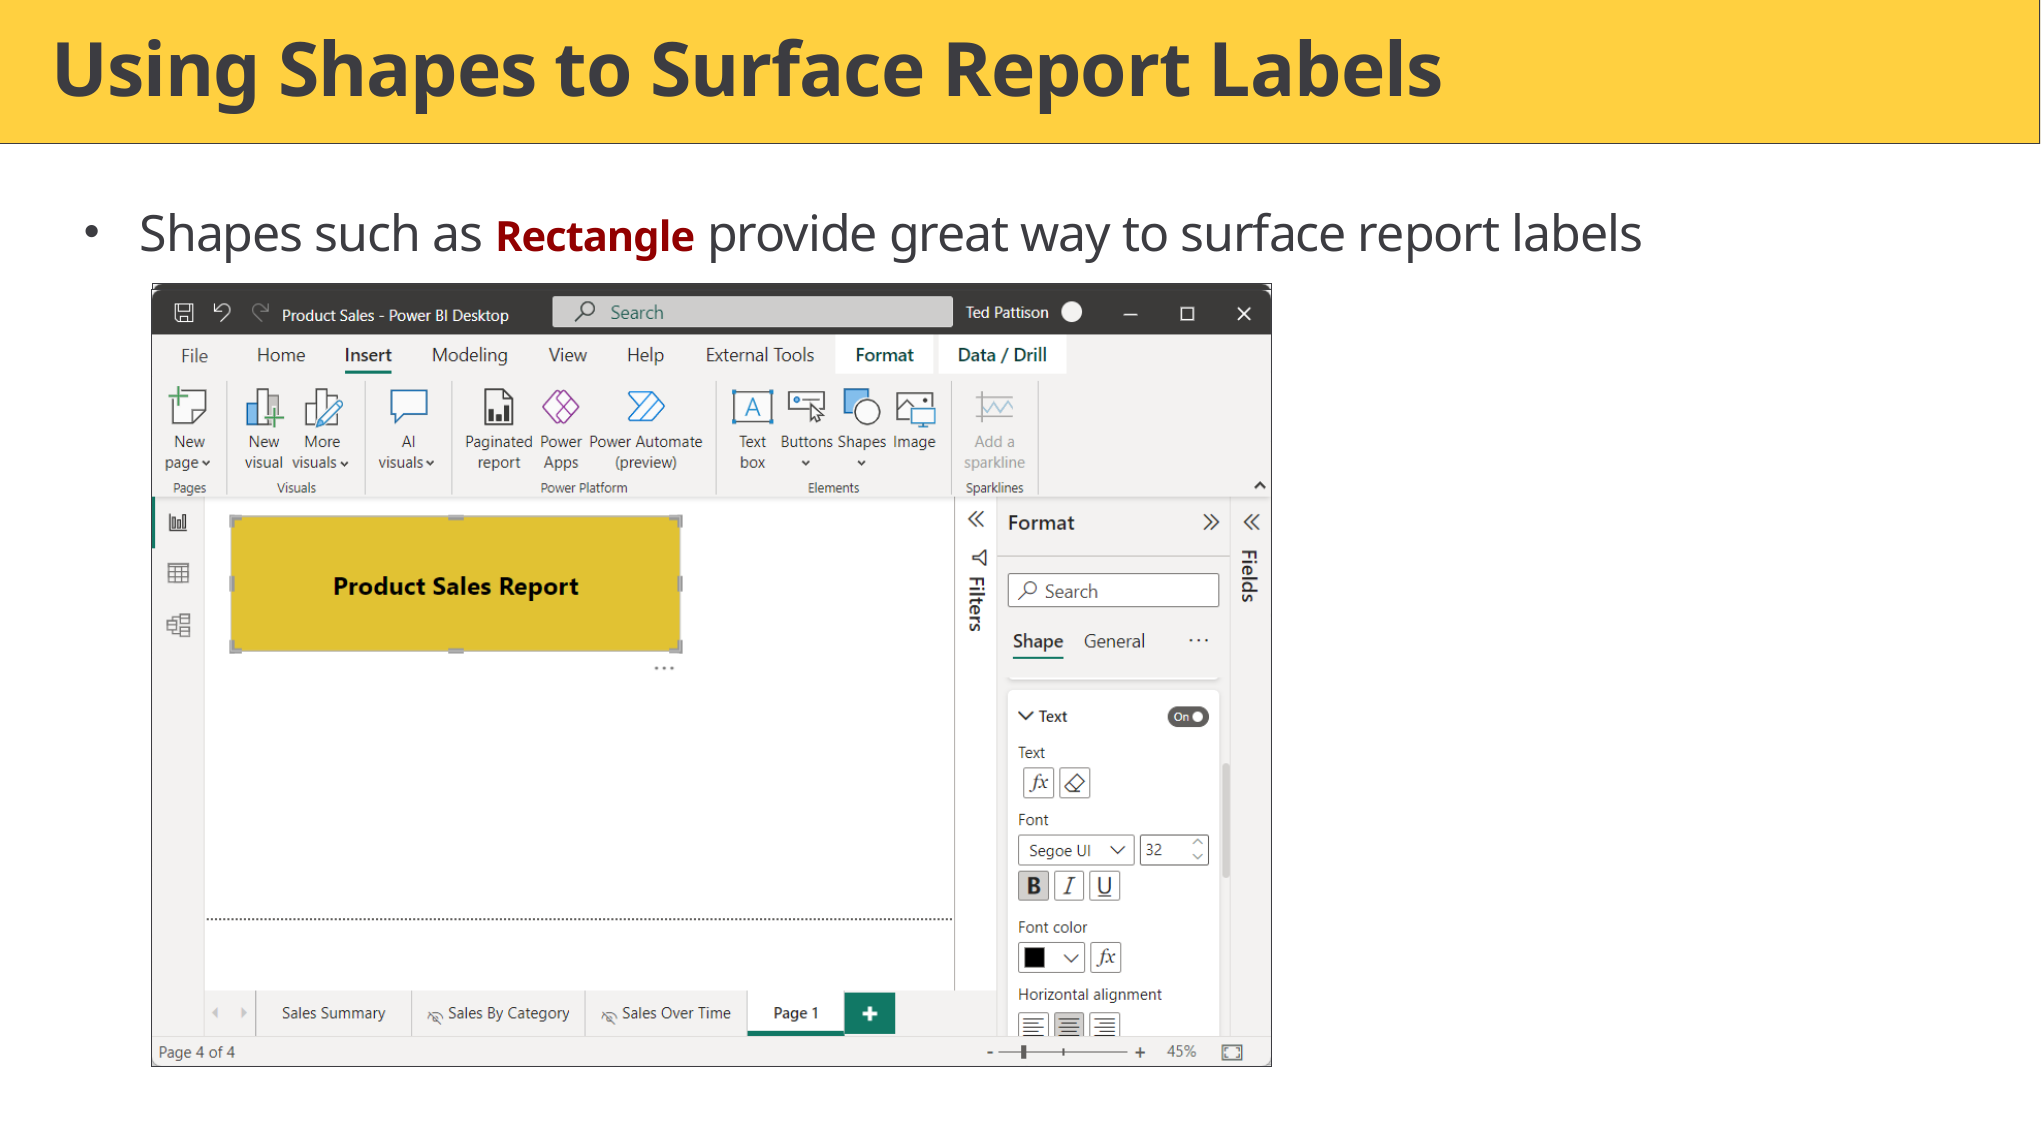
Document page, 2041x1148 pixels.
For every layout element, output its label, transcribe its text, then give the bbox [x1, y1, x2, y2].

title Using Shapes to Surface Report Labels [51, 31, 1988, 113]
list Shapes such as Rectangle provide great way to surface report labels [83, 201, 1988, 262]
picture [151, 282, 1273, 1067]
